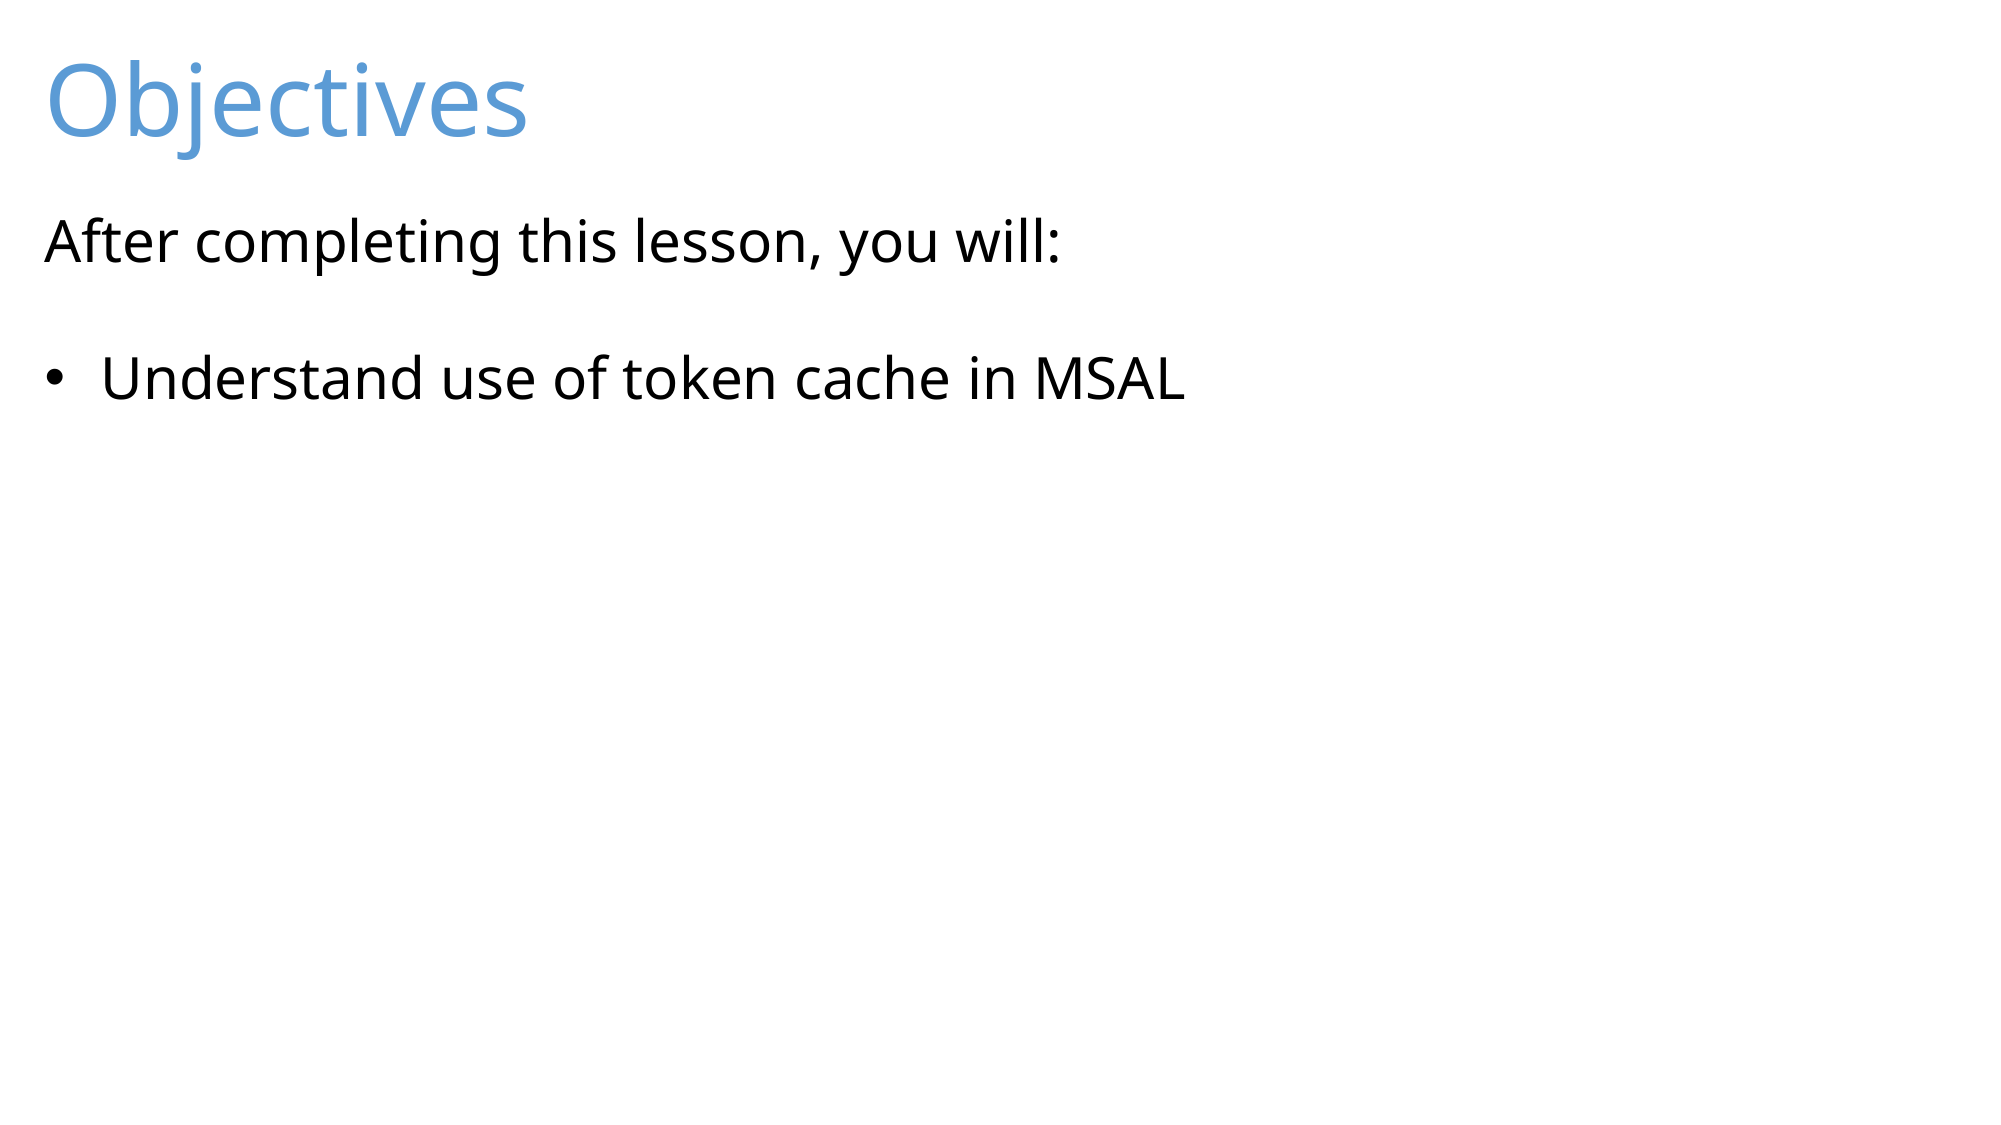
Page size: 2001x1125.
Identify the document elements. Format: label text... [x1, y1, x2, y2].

list Understand use of token cache in MSAL [29, 298, 1979, 1101]
